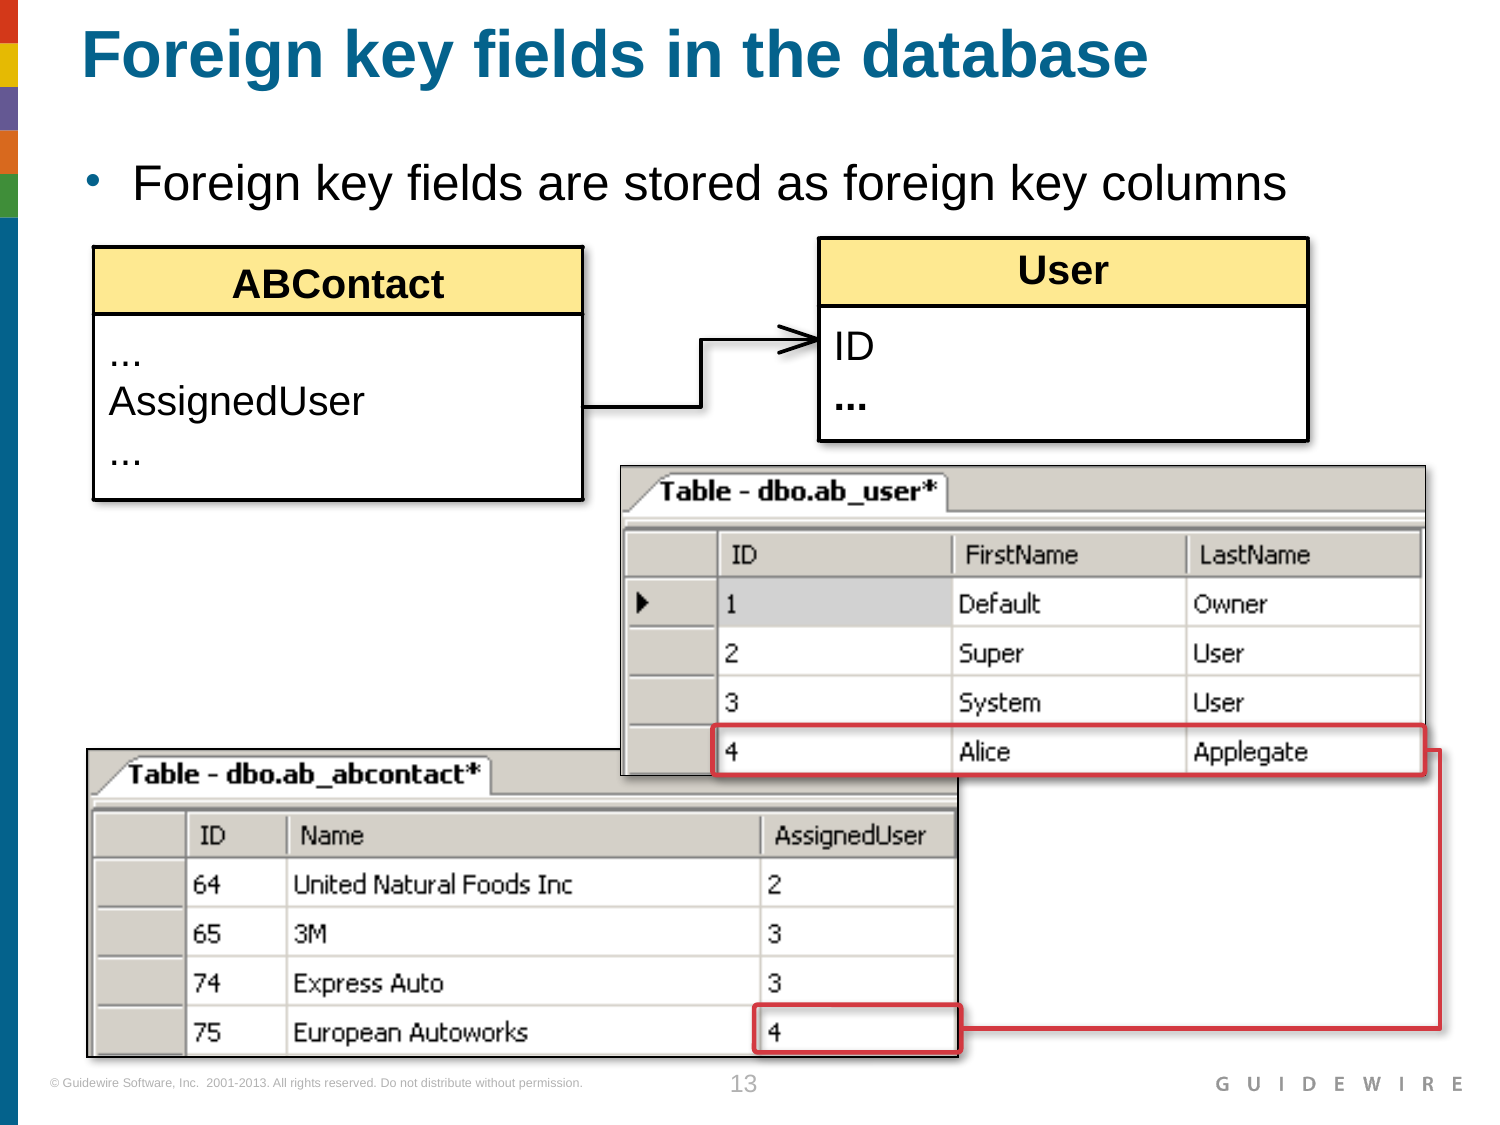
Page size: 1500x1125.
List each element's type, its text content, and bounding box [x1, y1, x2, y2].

list Foreign key fields are stored as foreign key columns [85, 149, 1450, 600]
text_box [960, 749, 1426, 1029]
picture [1215, 1073, 1480, 1096]
title Foreign key fields in the database [81, 19, 1446, 142]
picture [86, 749, 958, 1057]
picture [620, 465, 1426, 776]
picture [87, 231, 1315, 507]
